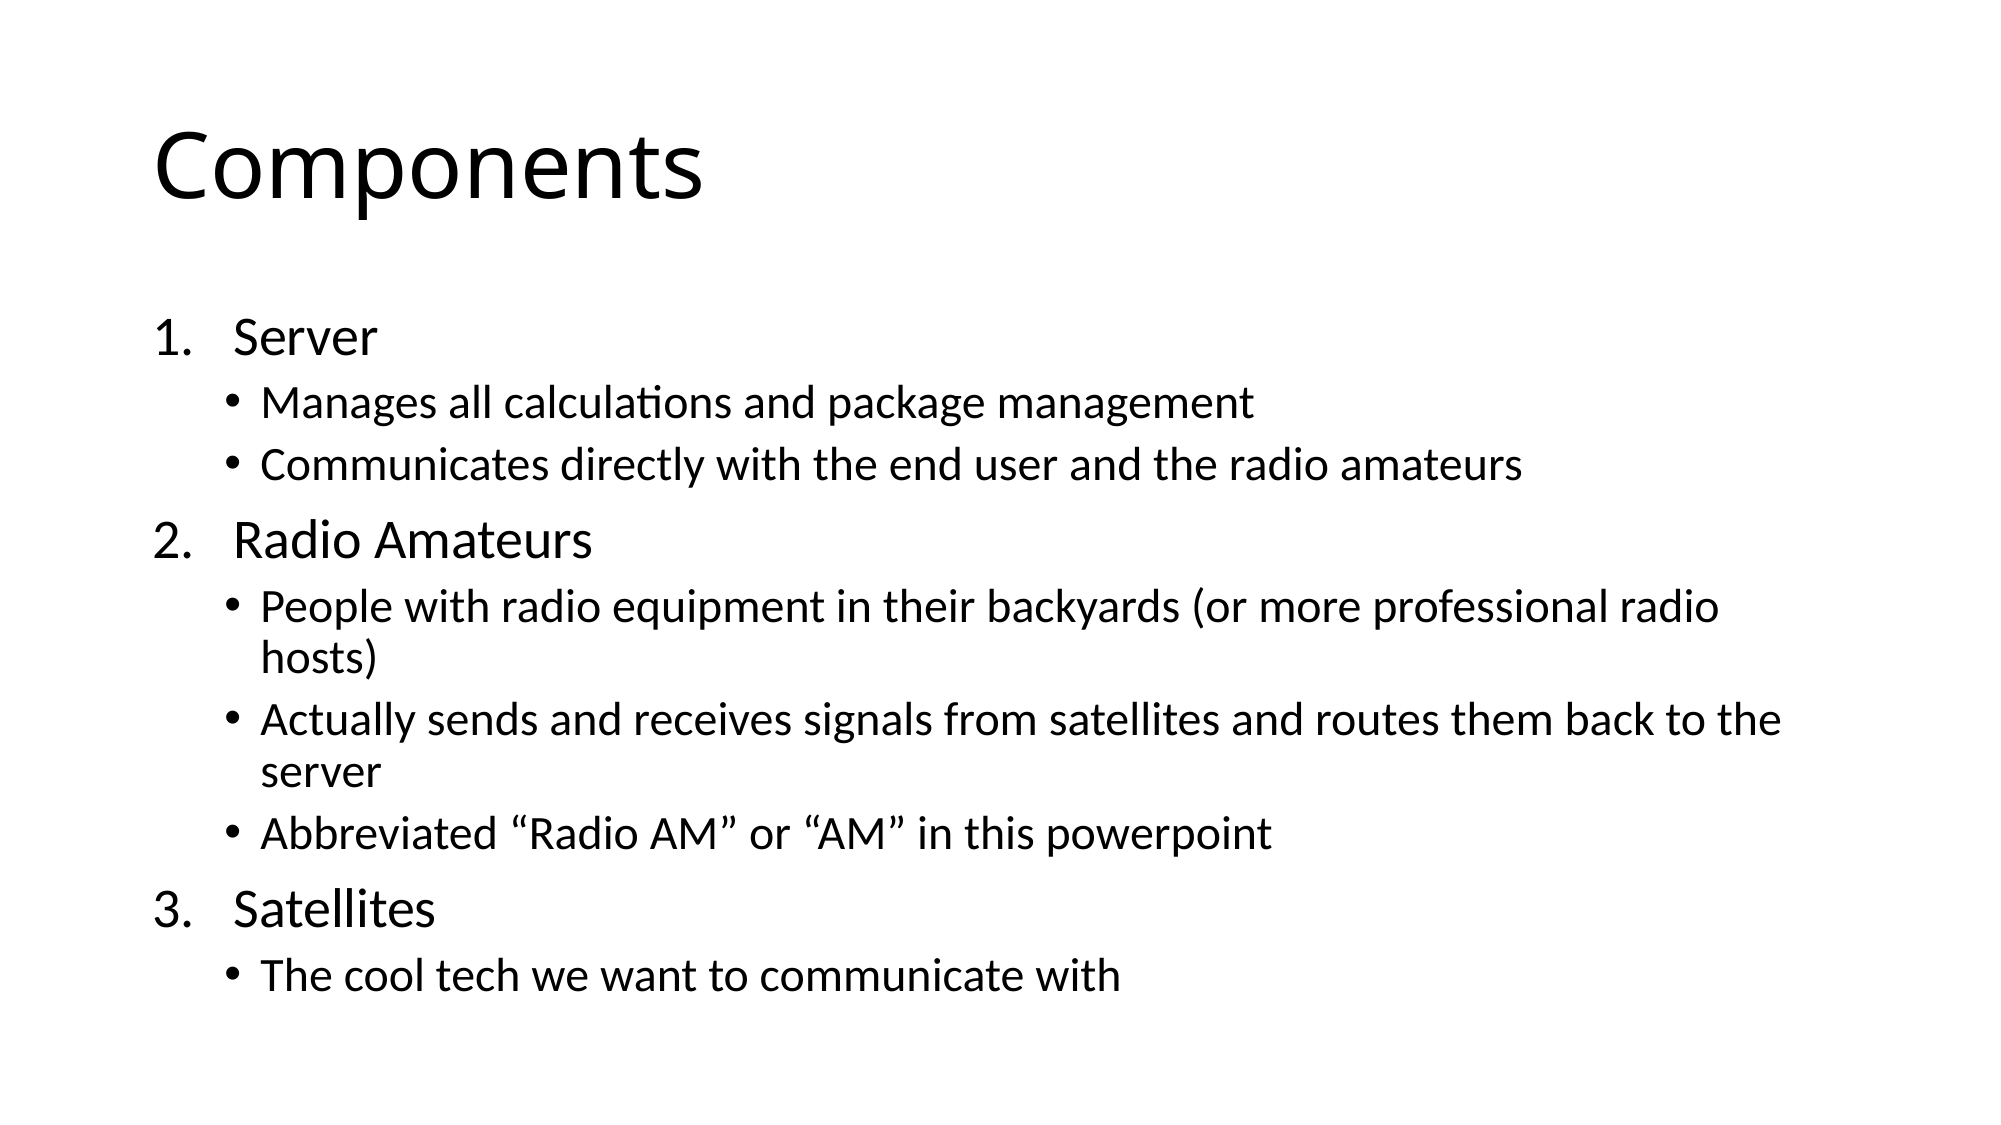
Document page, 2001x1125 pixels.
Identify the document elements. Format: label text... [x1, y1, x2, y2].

title Components [137, 59, 1863, 278]
list Server Manages all calculations and package management Communicates directly with the end user and the radio amateurs Radio Amateurs People with radio equipment in their backyards (or more professional radio hosts) Actually sends and receives signals from satellites and routes them back to the server Abbreviated “Radio AM” or “AM” in this powerpoint Satellites The cool tech we want to communicate with [137, 299, 1863, 1014]
